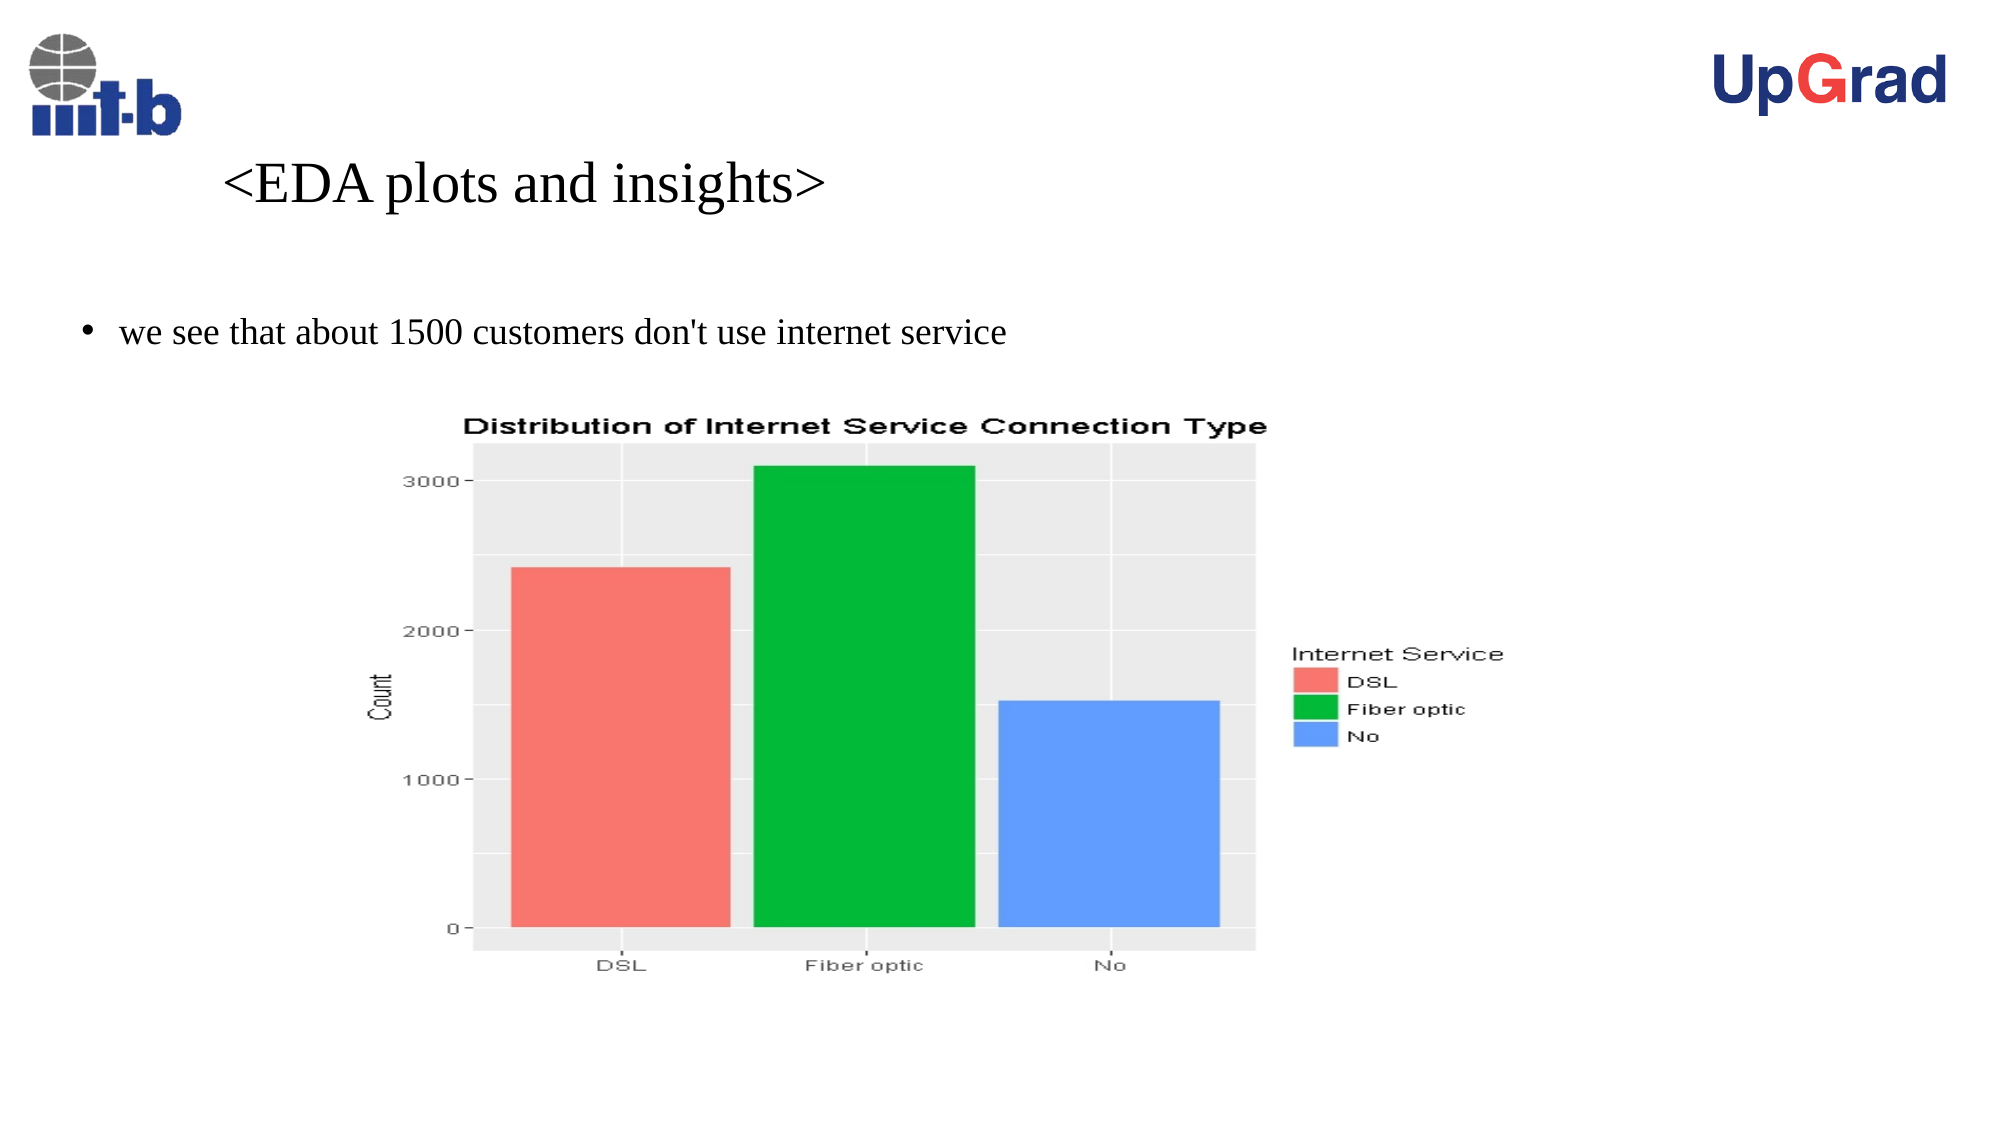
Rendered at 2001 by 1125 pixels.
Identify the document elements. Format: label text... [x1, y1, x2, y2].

picture [1714, 53, 1952, 116]
picture [0, 29, 208, 163]
picture [343, 408, 1558, 1004]
title <EDA plots and insights> [186, 104, 1715, 246]
list we see that about 1500 customers don't use internet service [66, 304, 1899, 1017]
